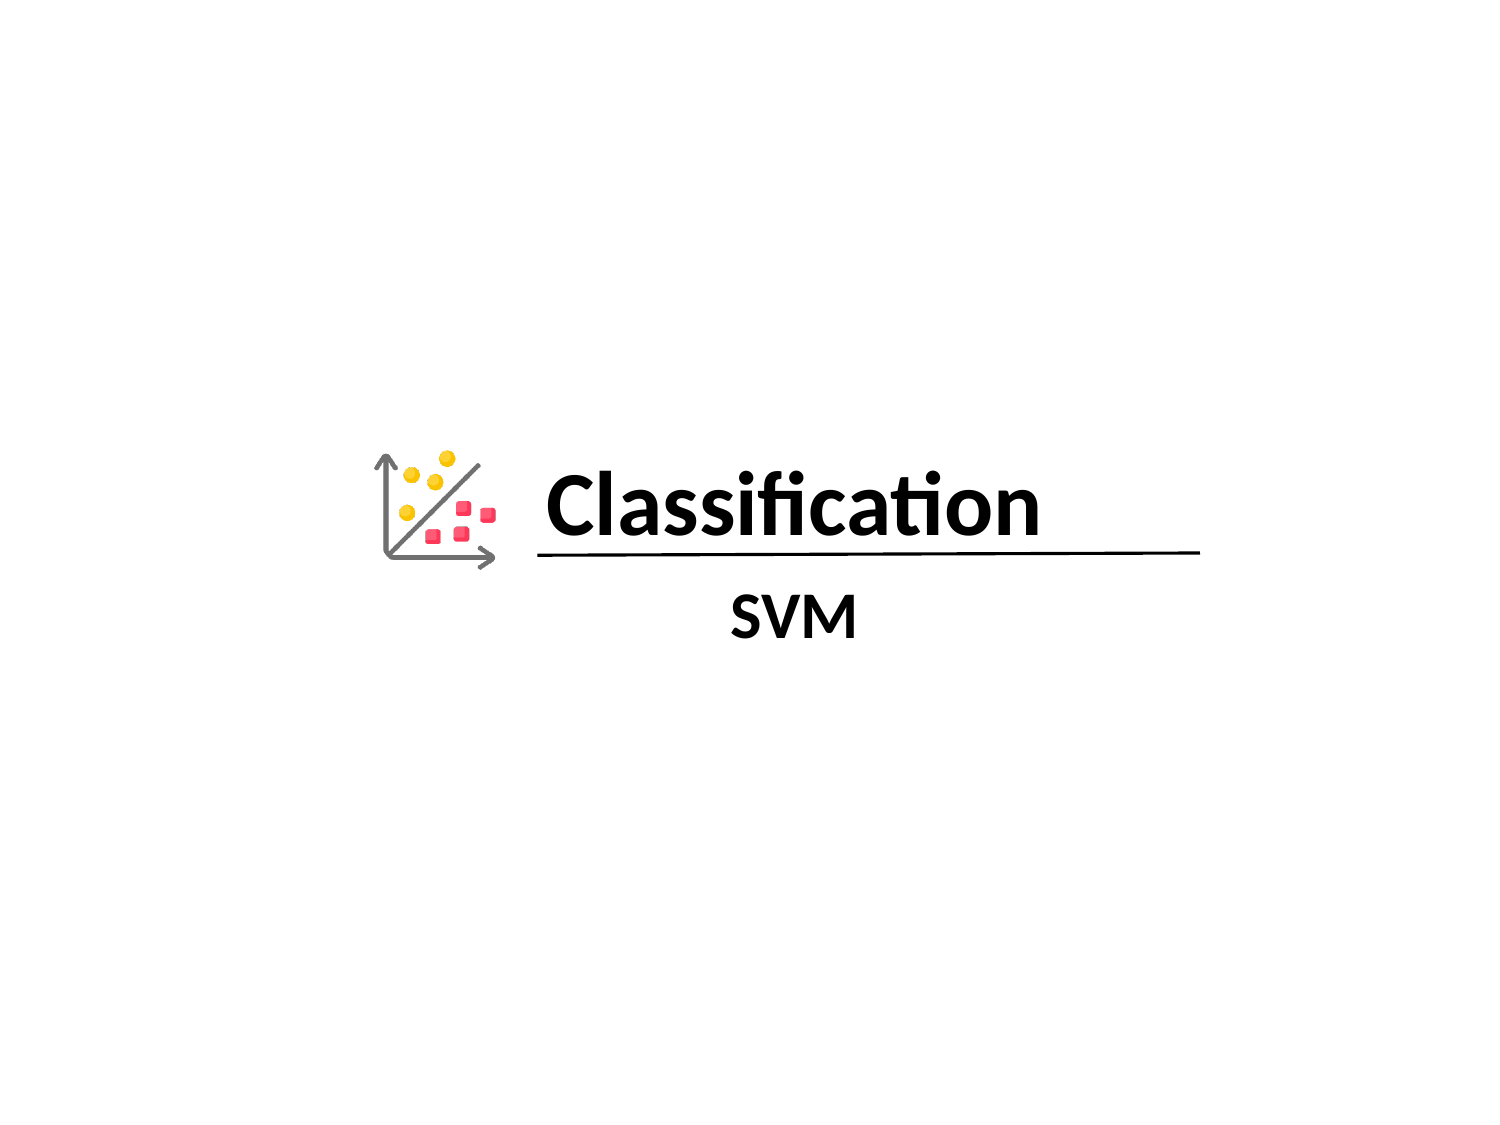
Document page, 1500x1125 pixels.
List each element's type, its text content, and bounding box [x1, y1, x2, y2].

text_box Classification [531, 436, 1059, 561]
picture [362, 430, 513, 582]
text_box SVM [715, 565, 875, 660]
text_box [537, 552, 1201, 556]
